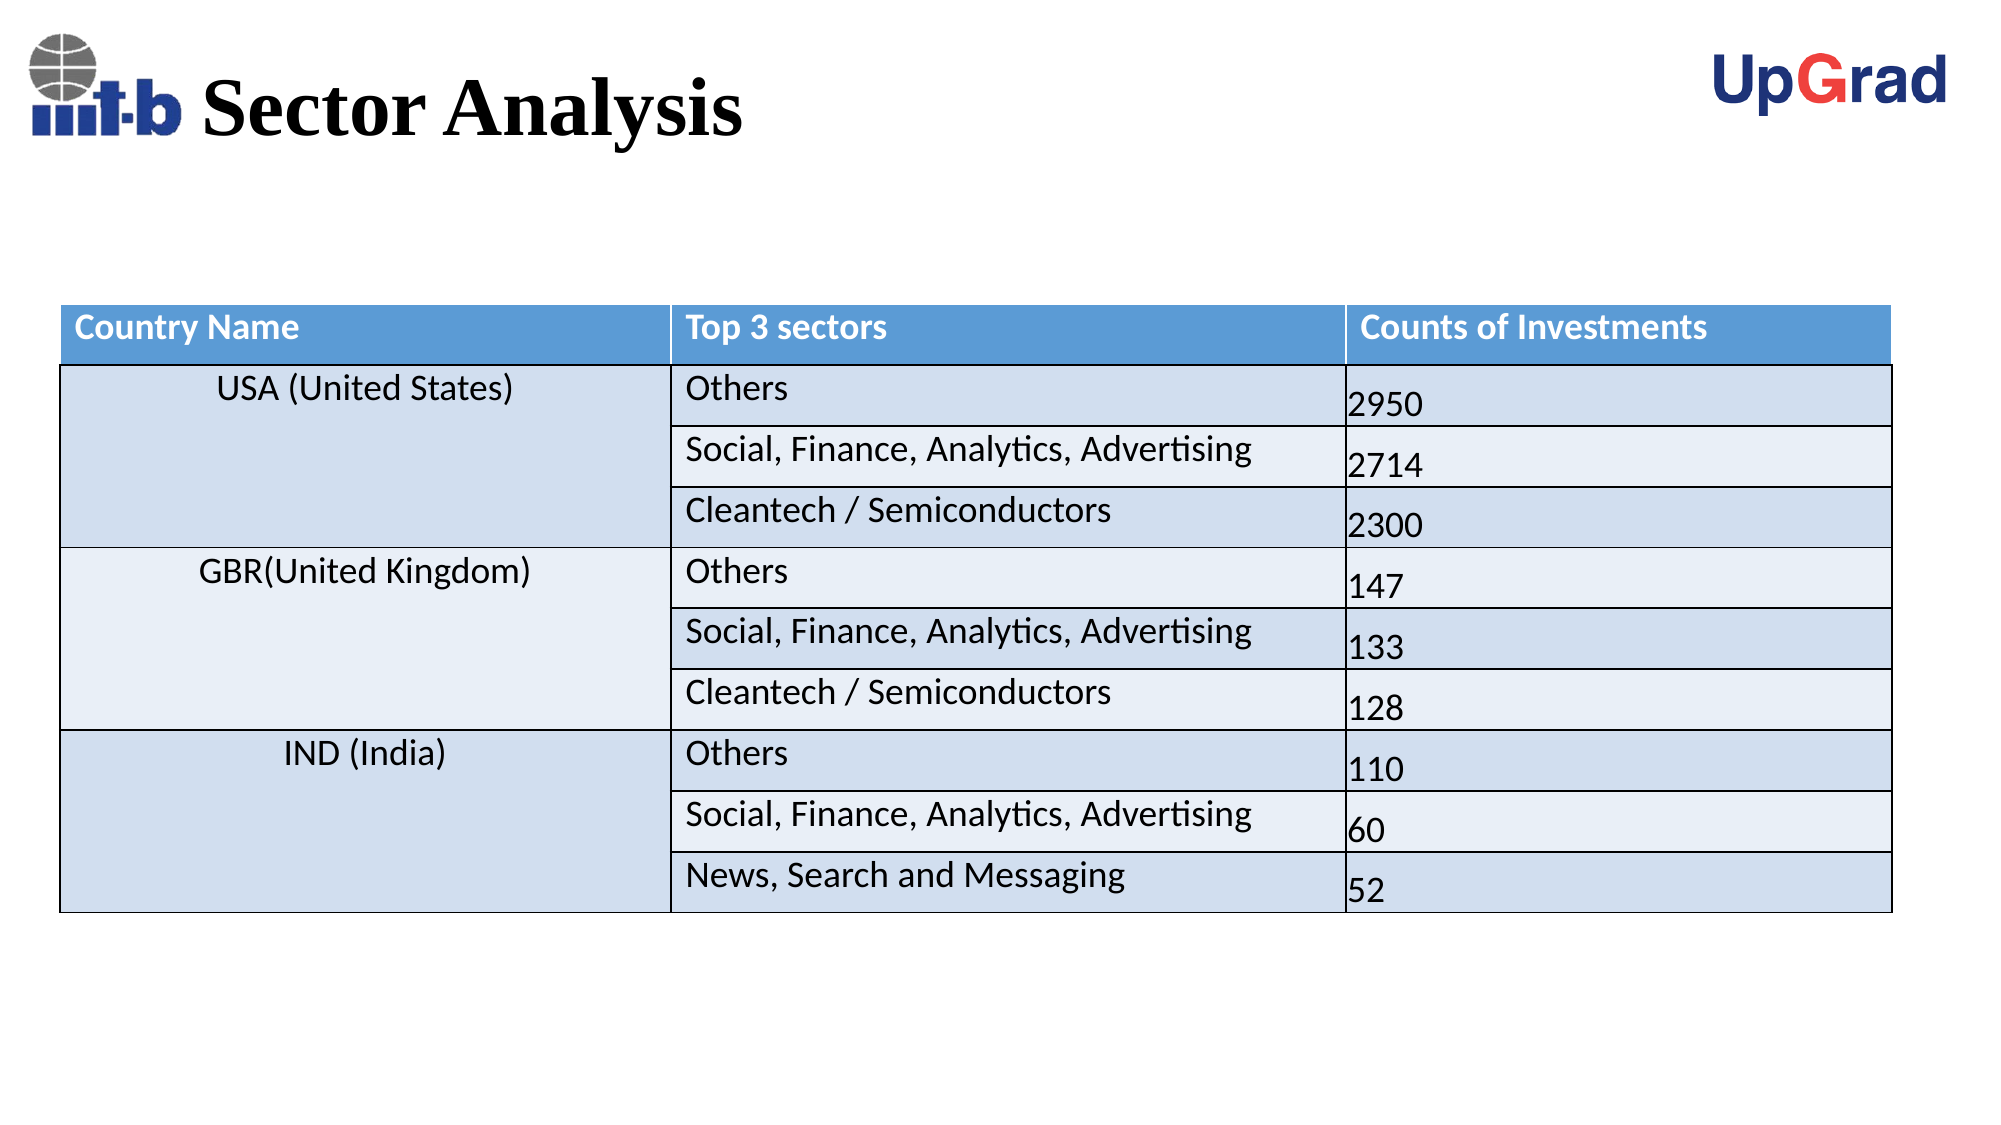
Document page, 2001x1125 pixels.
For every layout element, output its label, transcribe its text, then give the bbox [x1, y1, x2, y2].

table_cell Others [672, 548, 1345, 607]
table_cell GBR(United Kingdom) [61, 548, 670, 729]
table_header Counts of Investments [1347, 305, 1891, 364]
table_cell 52 [1347, 853, 1891, 912]
table_cell Social, Finance, Analytics, Advertising [672, 792, 1345, 851]
table_cell 133 [1347, 609, 1891, 668]
table_cell 128 [1347, 670, 1891, 729]
table_cell Cleantech / Semiconductors [672, 670, 1345, 729]
table_cell Social, Finance, Analytics, Advertising [672, 427, 1345, 486]
picture [1715, 53, 1952, 116]
table_cell 60 [1347, 792, 1891, 851]
table_cell 110 [1347, 731, 1891, 790]
table_cell 2950 [1347, 366, 1891, 425]
table_cell News, Search and Messaging [672, 853, 1345, 912]
table_header Country Name [61, 305, 670, 364]
table_cell Others [672, 366, 1345, 425]
table_header Top 3 sectors [672, 305, 1345, 364]
title Sector Analysis [186, 37, 1715, 179]
table_cell 147 [1347, 548, 1891, 607]
table_cell USA (United States) [61, 366, 670, 547]
picture [0, 29, 208, 163]
table_cell Others [672, 731, 1345, 790]
table_cell 2714 [1347, 427, 1891, 486]
table_cell Cleantech / Semiconductors [672, 488, 1345, 547]
table_cell 2300 [1347, 488, 1891, 547]
table_cell Social, Finance, Analytics, Advertising [672, 609, 1345, 668]
table_cell IND (India) [61, 731, 670, 912]
